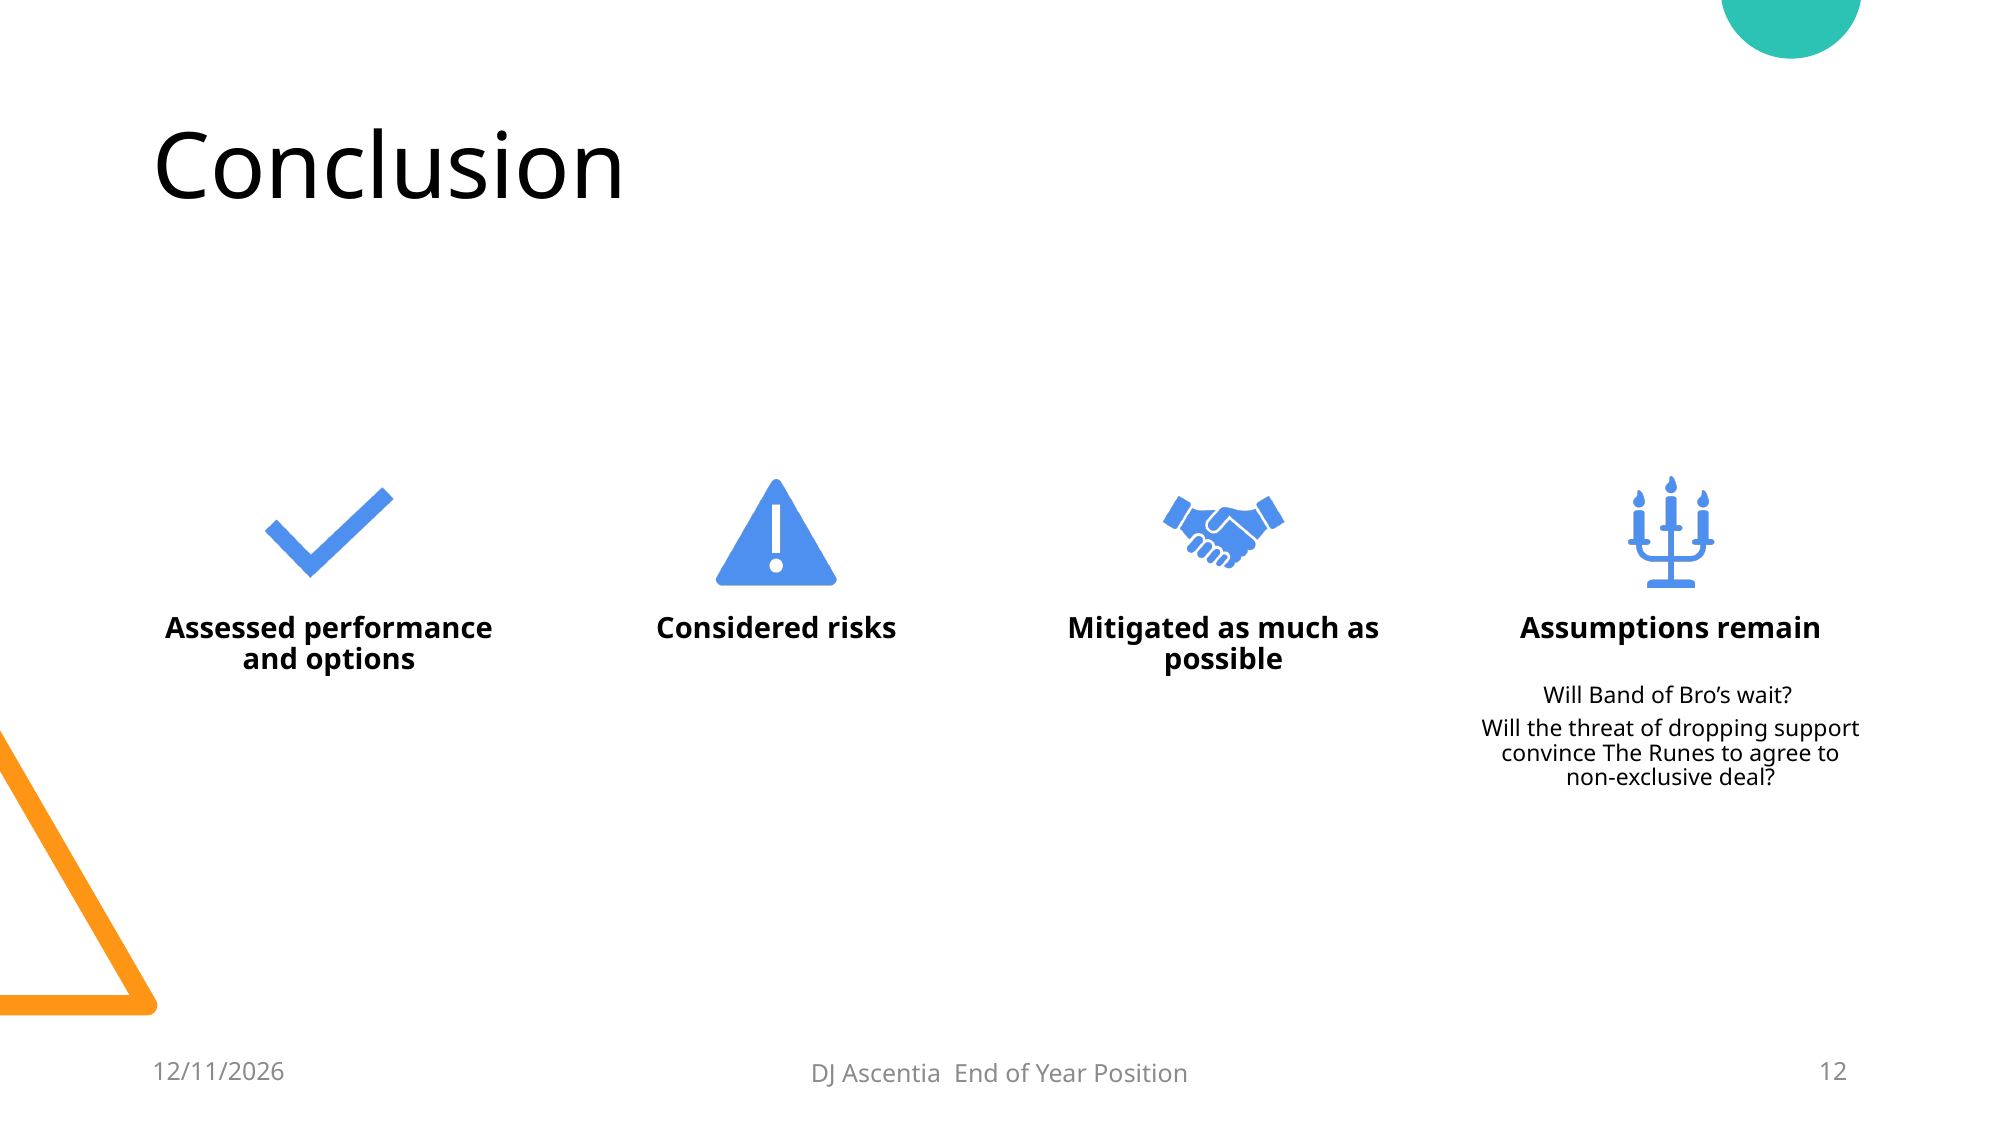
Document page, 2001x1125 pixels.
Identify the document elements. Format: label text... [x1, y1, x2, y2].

footer DJ Ascentia End of Year Position [662, 1042, 1338, 1103]
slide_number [137, 1042, 588, 1103]
slide_number 12 [1412, 1042, 1863, 1103]
title Conclusion [137, 59, 1863, 278]
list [137, 313, 1863, 947]
